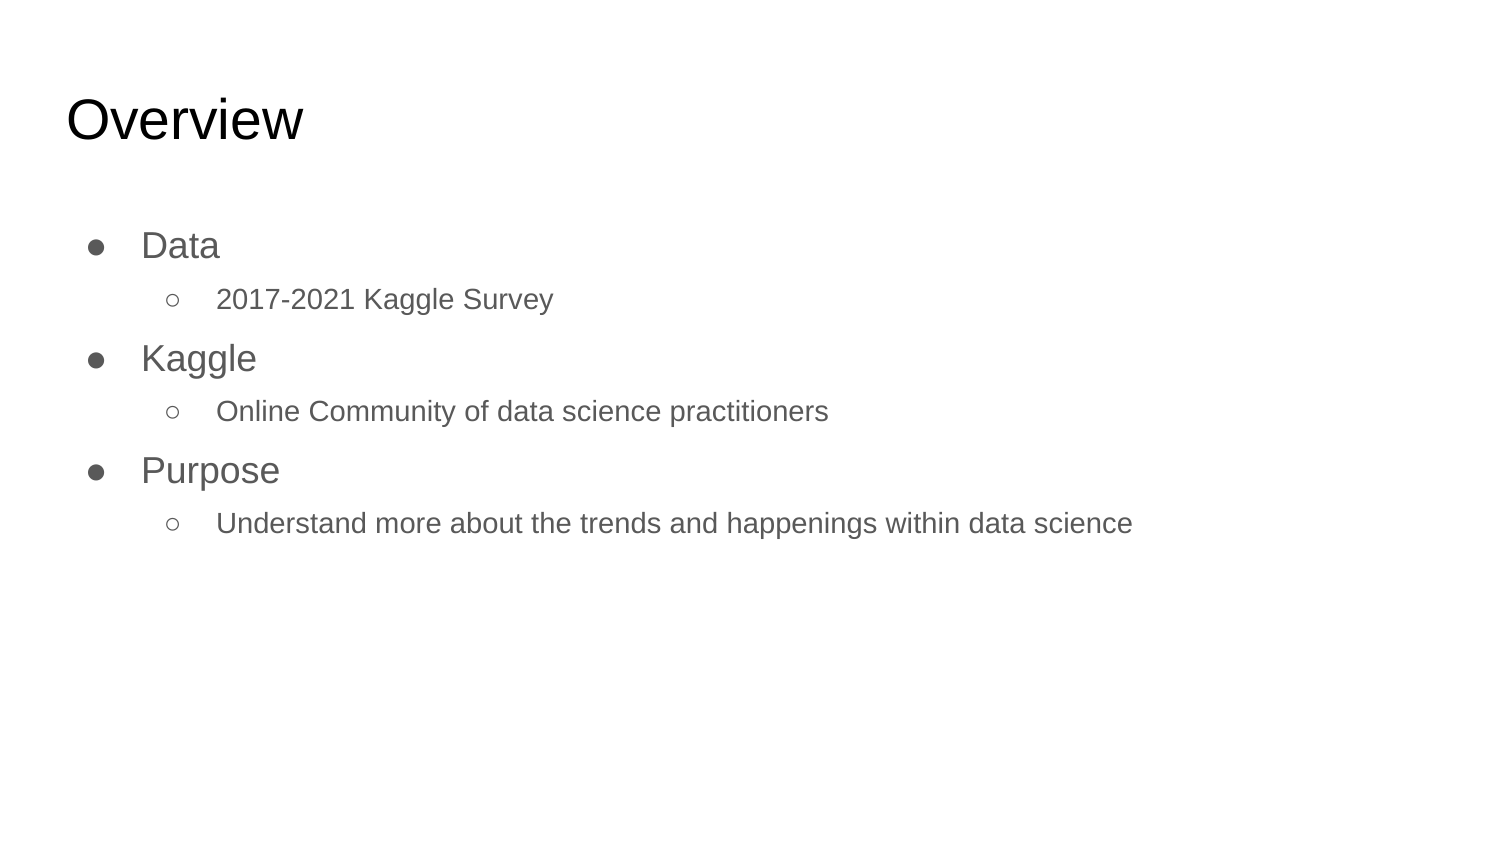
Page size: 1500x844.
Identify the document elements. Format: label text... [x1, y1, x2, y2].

list Data 2017-2021 Kaggle Survey Kaggle Online Community of data science practitioners Purpose Understand more about the trends and happenings within data science [51, 189, 1449, 750]
title Overview [51, 72, 1449, 167]
